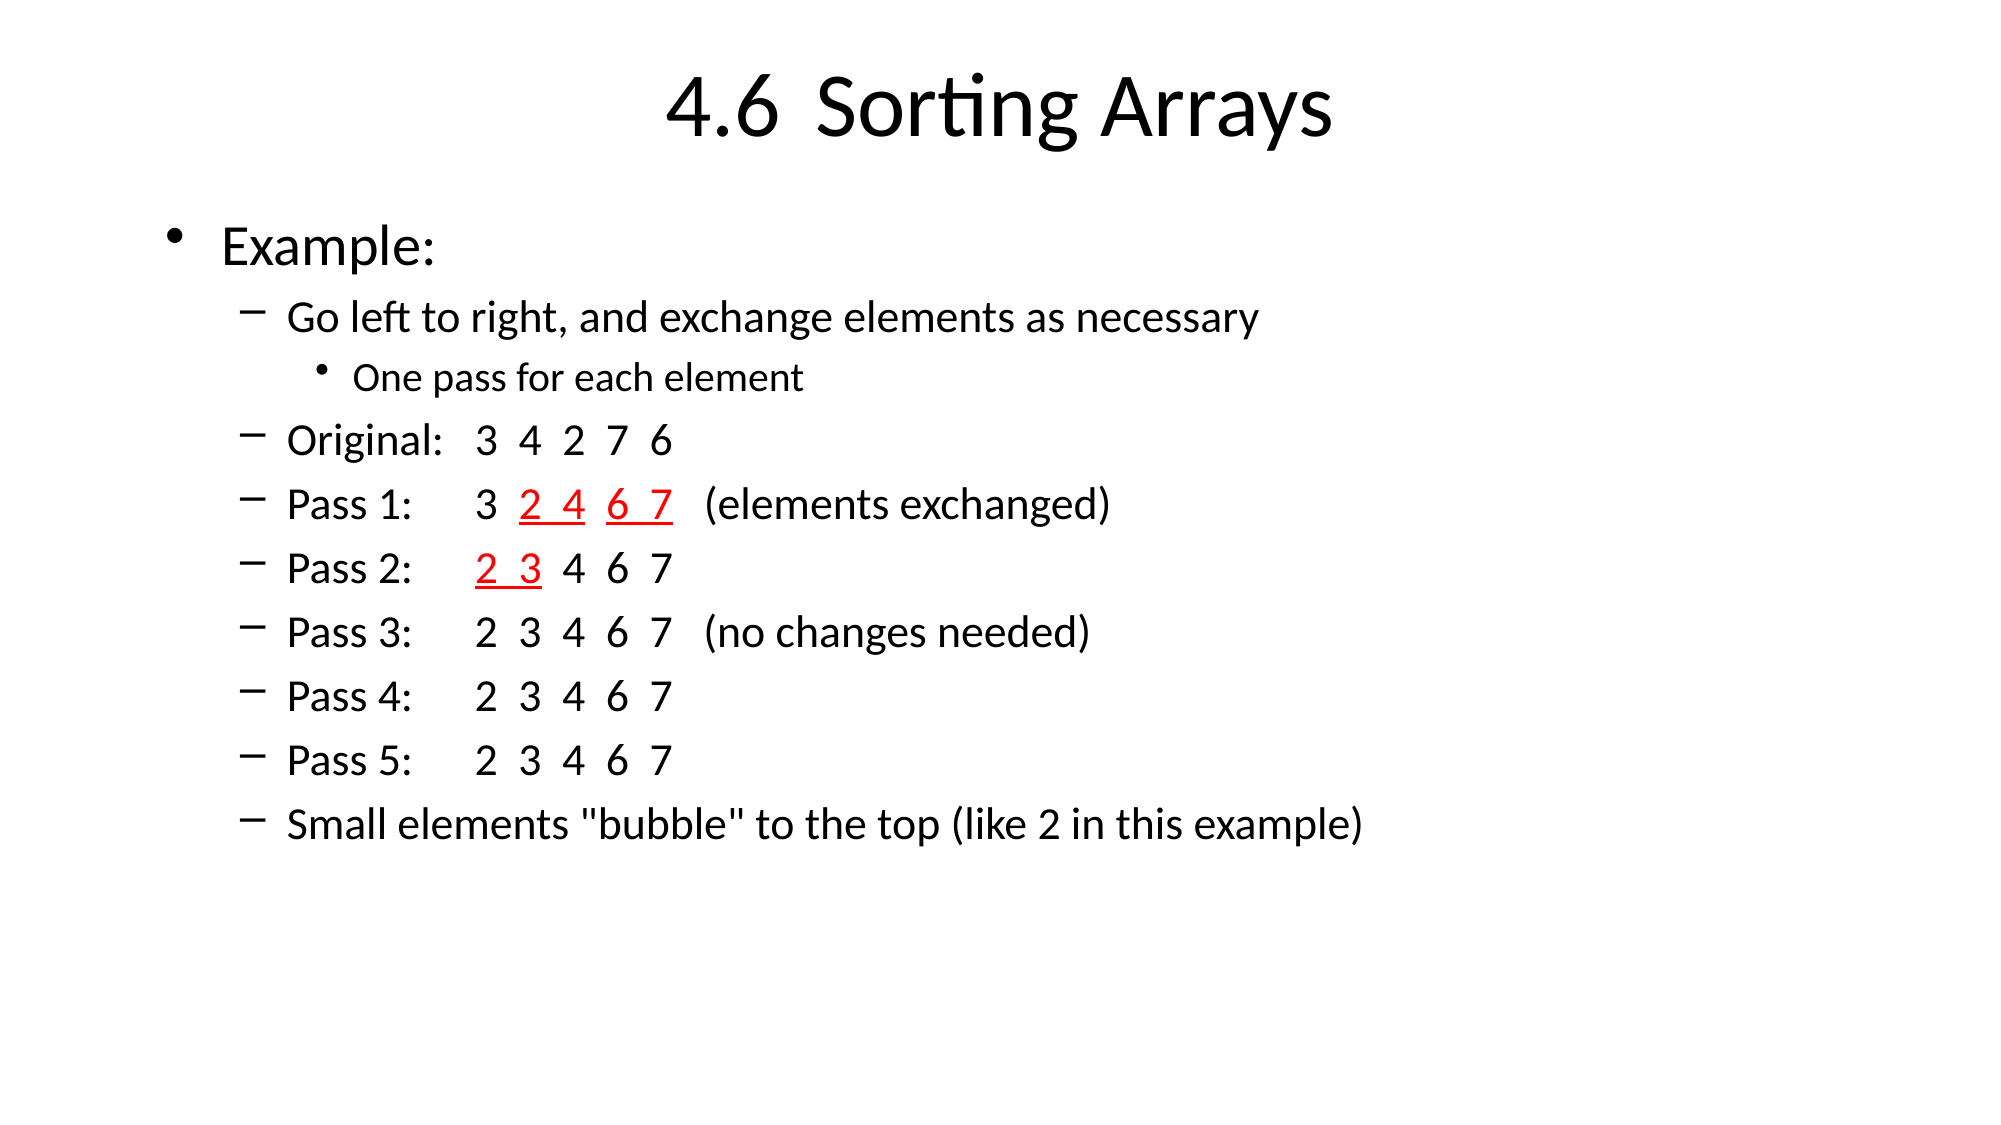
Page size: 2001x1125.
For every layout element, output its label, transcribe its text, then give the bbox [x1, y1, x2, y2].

title 4.6 Sorting Arrays [150, 12, 1850, 188]
list Example: Go left to right, and exchange elements as necessary One pass for each element Original: 3 4 2 7 6 Pass 1: 3 2 4 6 7 (elements exchanged) Pass 2: 2 3 4 6 7 Pass 3: 2 3 4 6 7 (no changes needed) Pass 4: 2 3 4 6 7 Pass 5: 2 3 4 6 7 Small elements "bubble" to the top (like 2 in this example) [150, 200, 1850, 1063]
